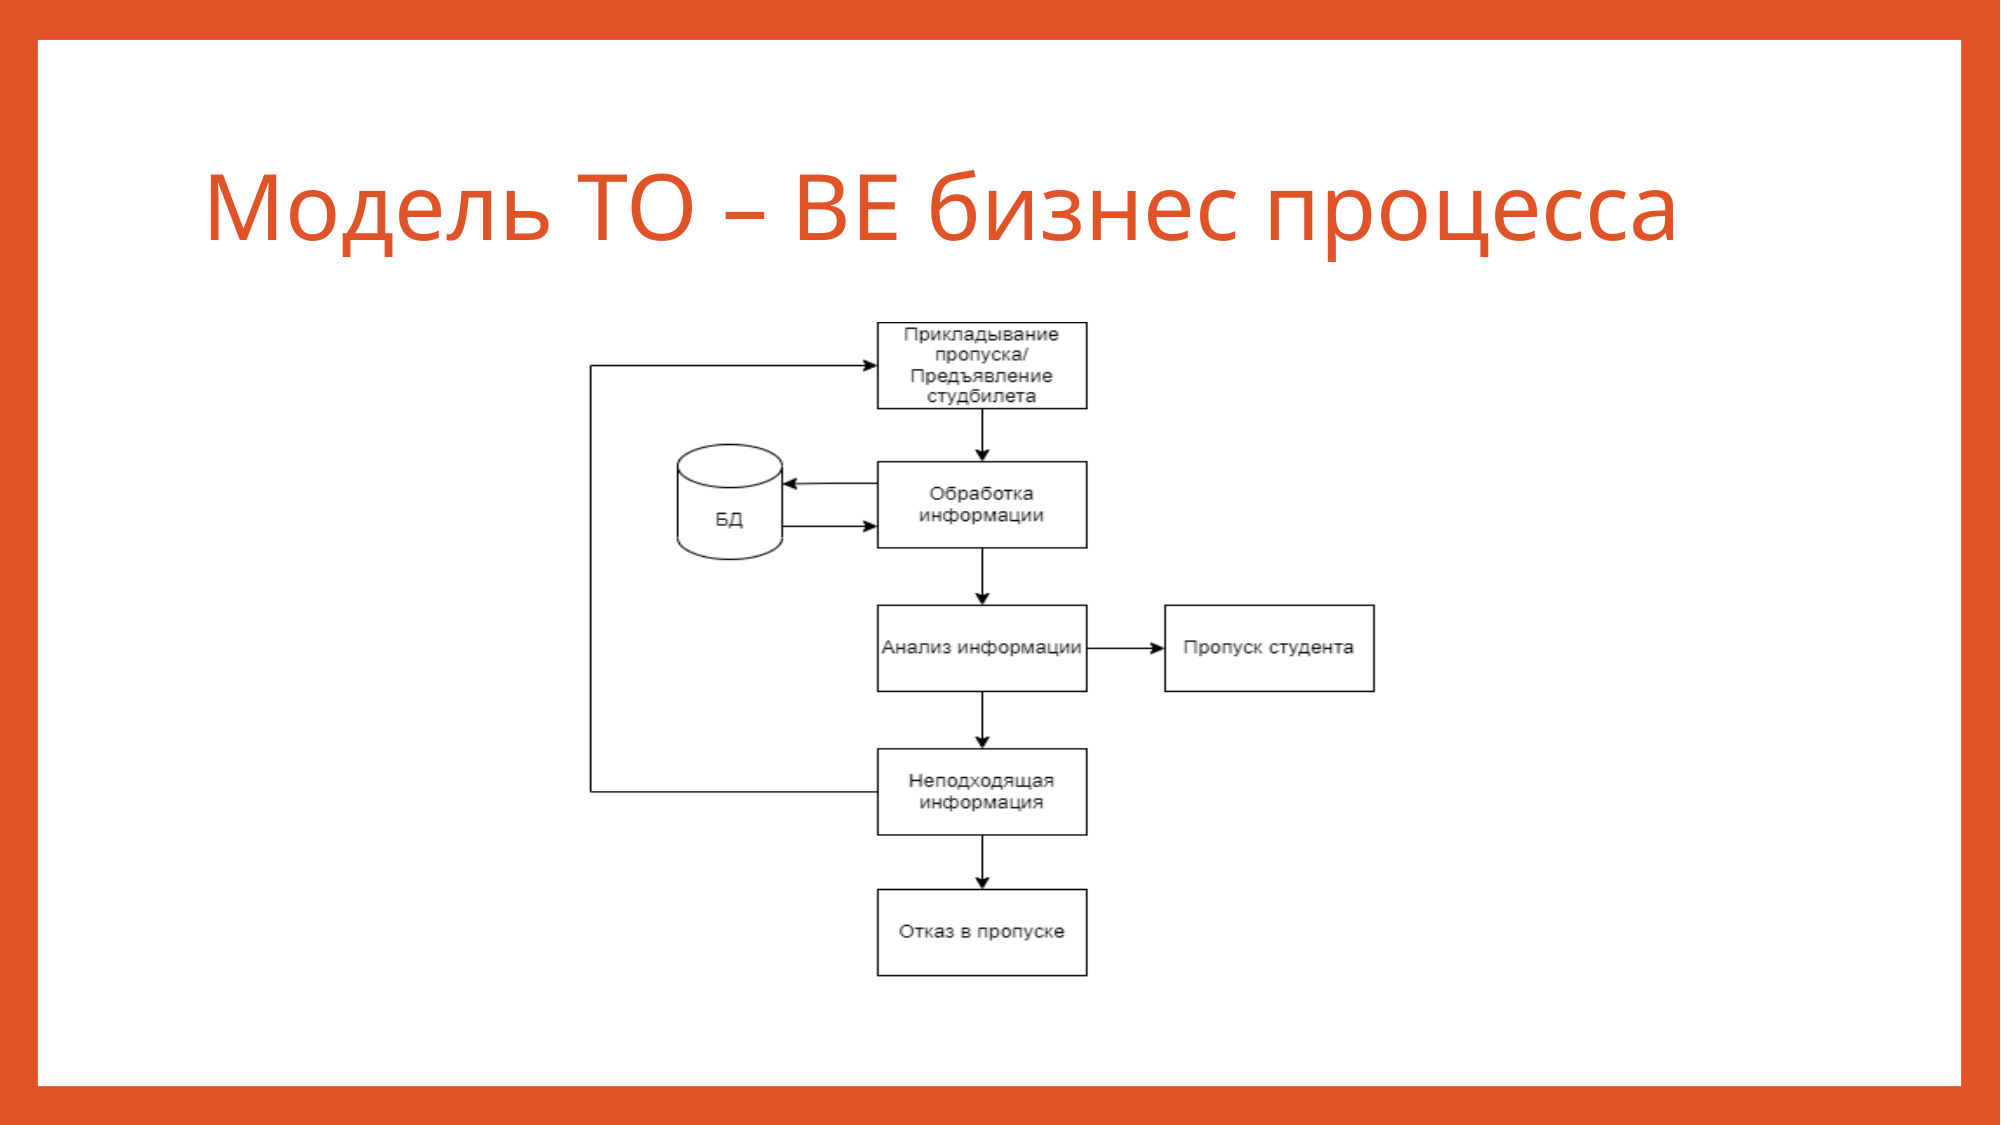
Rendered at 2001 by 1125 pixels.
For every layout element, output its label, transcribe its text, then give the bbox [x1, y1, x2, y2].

picture [577, 322, 1377, 978]
title Модель TO – BE бизнес процесса [187, 99, 1808, 323]
